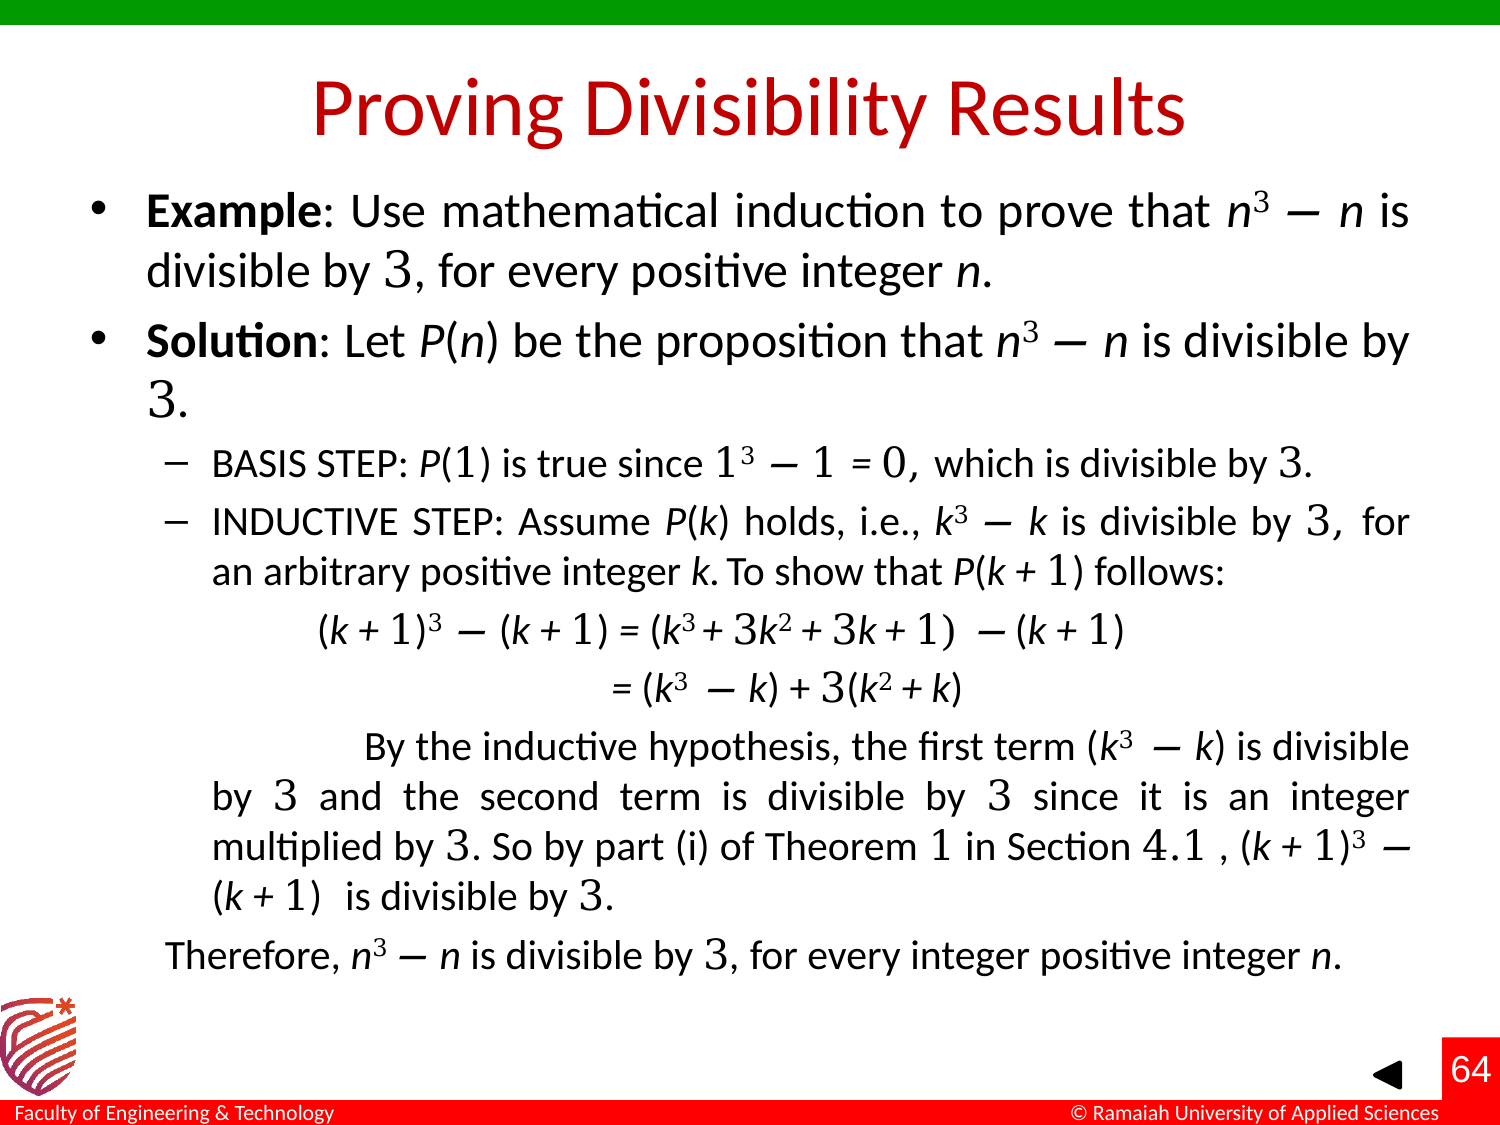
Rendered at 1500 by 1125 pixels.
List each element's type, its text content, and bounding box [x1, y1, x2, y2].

text_box [1372, 1060, 1403, 1090]
picture [0, 997, 76, 1096]
title Proving Divisibility Results [75, 45, 1425, 170]
list Example: Use mathematical induction to prove that n3 − n is divisible by 3, for every positive integer n. Solution: Let P(n) be the proposition that n3 − n is divisible by 3. BASIS STEP: P(1) is true since 13 − 1 = 0, which is divisible by 3. INDUCTIVE STEP: Assume P(k) holds, i.e., k3 − k is divisible by 3, for an arbitrary positive integer k. To show that P(k + 1) follows: (k + 1)3 − (k + 1) = (k3 + 3k2 + 3k + 1) − (k + 1) = (k3 − k) + 3(k2 + k) By the inductive hypothesis, the first term (k3 − k) is divisible by 3 and the second term is divisible by 3 since it is an integer multiplied by 3. So by part (i) of Theorem 1 in Section 4.1 , (k + 1)3 − (k + 1) is divisible by 3. Therefore, n3 − n is divisible by 3, for every integer positive integer n. [75, 170, 1425, 913]
